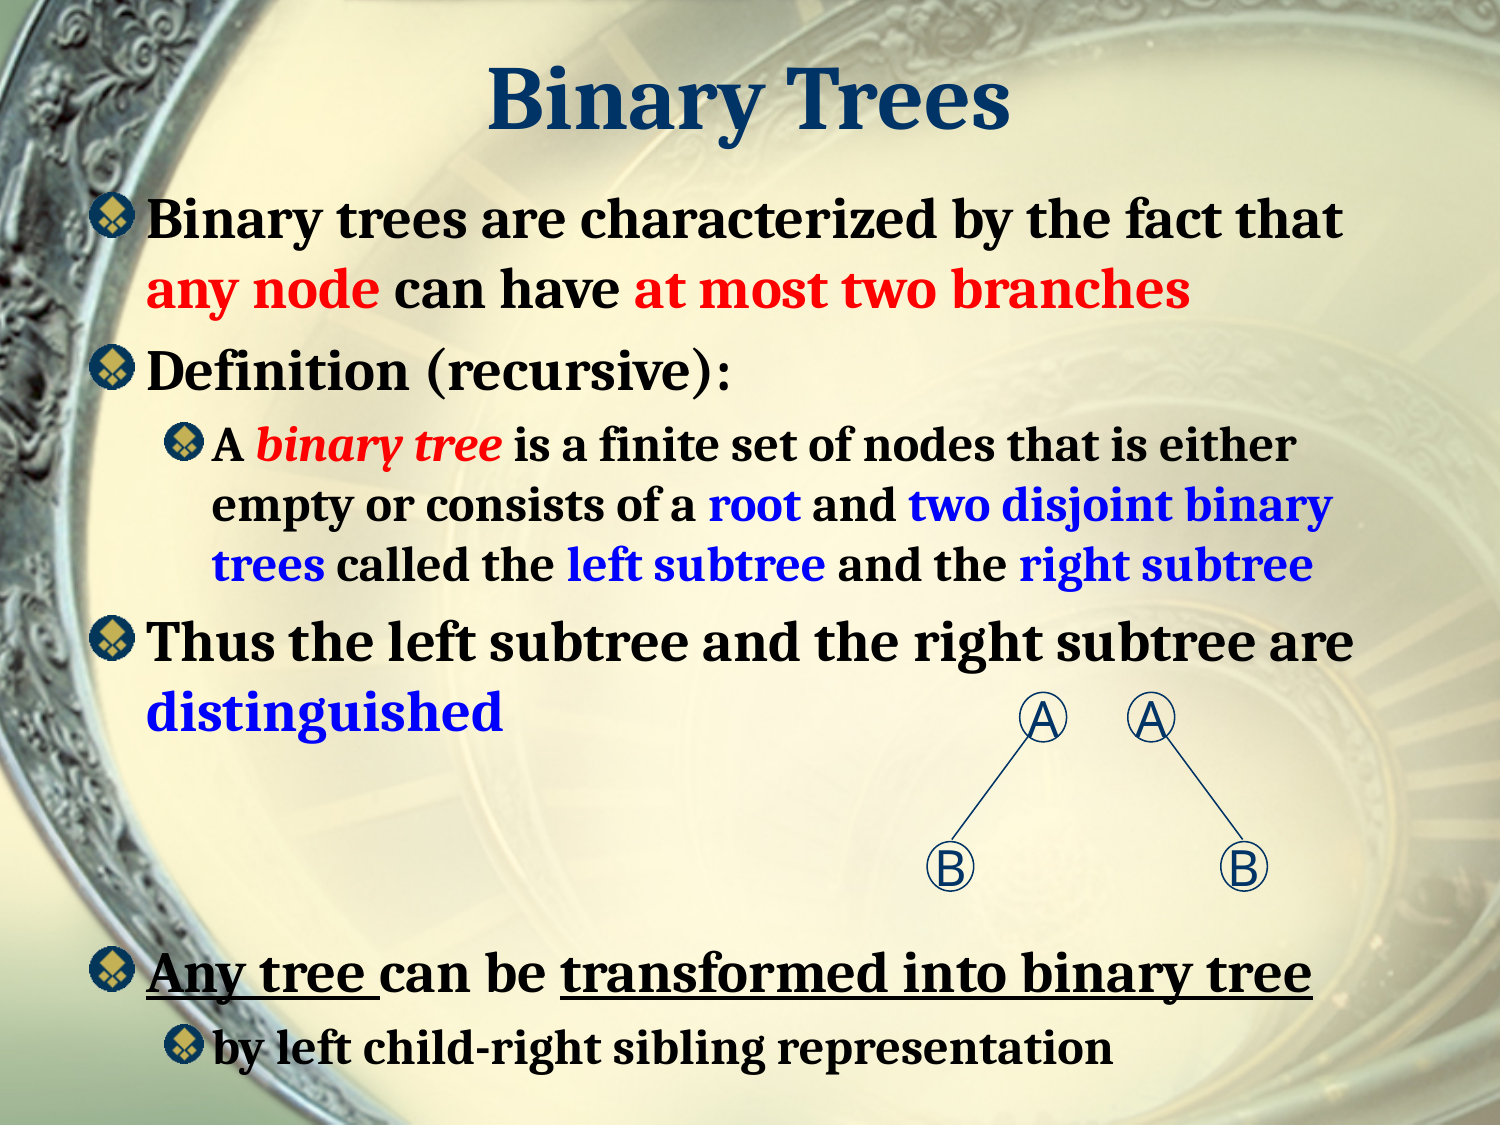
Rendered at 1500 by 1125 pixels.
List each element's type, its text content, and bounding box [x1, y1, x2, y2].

picture [0, 0, 1500, 1125]
title Binary Trees [74, 42, 1425, 172]
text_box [1127, 692, 1268, 892]
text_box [926, 692, 1067, 892]
list Binary trees are characterized by the fact that any node can have at most two branches Definition (recursive): A binary tree is a finite set of nodes that is either empty or consists of a root and two disjoint binary trees called the left subtree and the right subtree Thus the left subtree and the right subtree are distinguished Any tree can be transformed into binary tree by left child-right sibling representation [74, 172, 1425, 1071]
